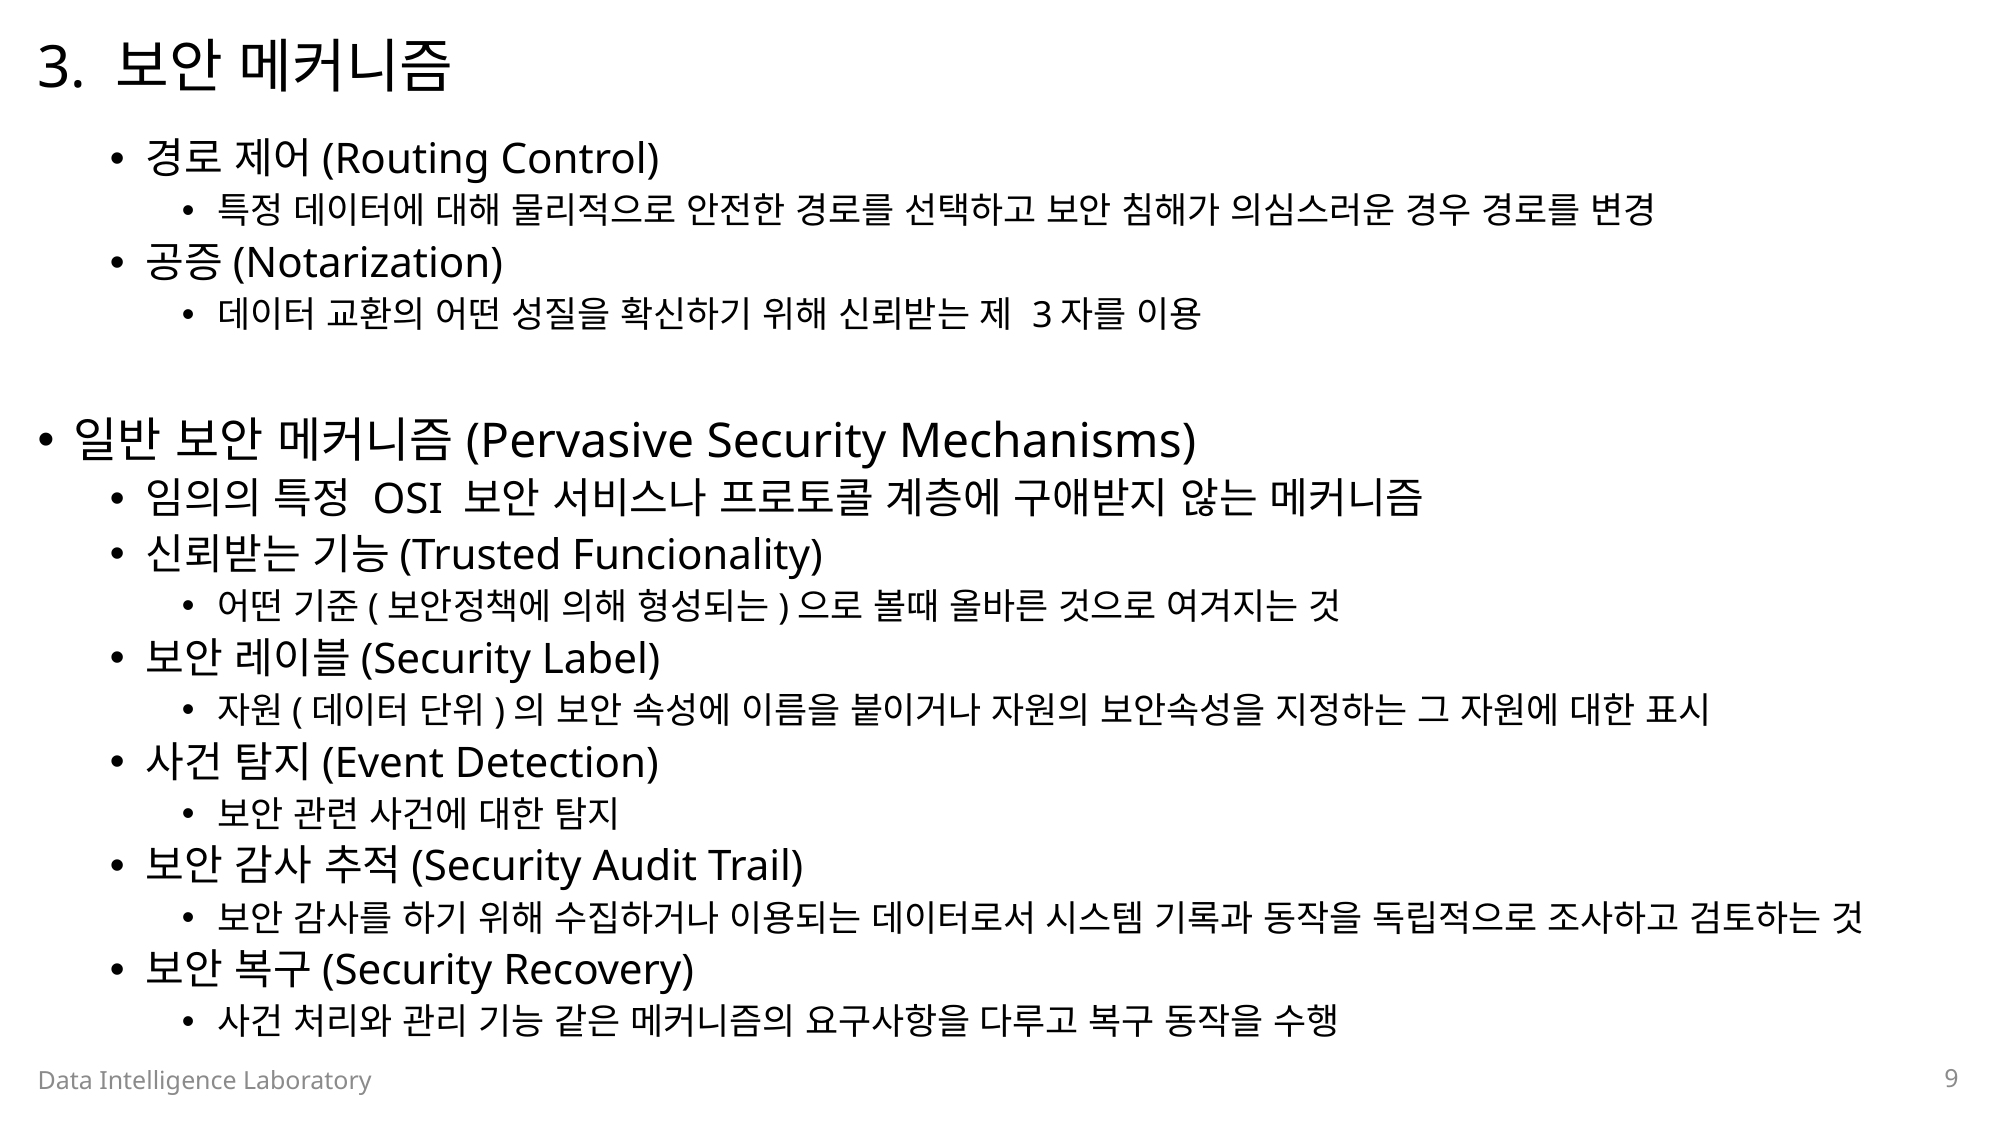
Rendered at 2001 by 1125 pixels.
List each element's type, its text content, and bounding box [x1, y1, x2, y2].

footer Data Intelligence Laboratory [22, 1059, 698, 1101]
title 3. 보안 메커니즘 [22, 25, 1974, 112]
list 경로 제어(Routing Control) 특정 데이터에 대해 물리적으로 안전한 경로를 선택하고 보안 침해가 의심스러운 경우 경로를 변경 공증(Notarization) 데이터 교환의 어떤 성질을 확신하기 위해 신뢰받는 제 3자를 이용 일반 보안 메커니즘(Pervasive Security Mechanisms) 임의의 특정 OSI 보안 서비스나 프로토콜 계층에 구애받지 않는 메커니즘 신뢰받는 기능(Trusted Funcionality) 어떤 기준(보안정책에 의해 형성되는)으로 볼때 올바른 것으로 여겨지는 것 보안 레이블(Security Label) 자원(데이터 단위)의 보안 속성에 이름을 붙이거나 자원의 보안속성을 지정하는 그 자원에 대한 표시 사건 탐지(Event Detection) 보안 관련 사건에 대한 탐지 보안 감사 추적(Security Audit Trail) 보안 감사를 하기 위해 수집하거나 이용되는 데이터로서 시스템 기록과 동작을 독립적으로 조사하고 검토하는 것 보안 복구(Security Recovery) 사건 처리와 관리 기능 같은 메커니즘의 요구사항을 다루고 복구 동작을 수행 [22, 129, 1974, 1060]
slide_number 9 [1523, 1059, 1974, 1101]
